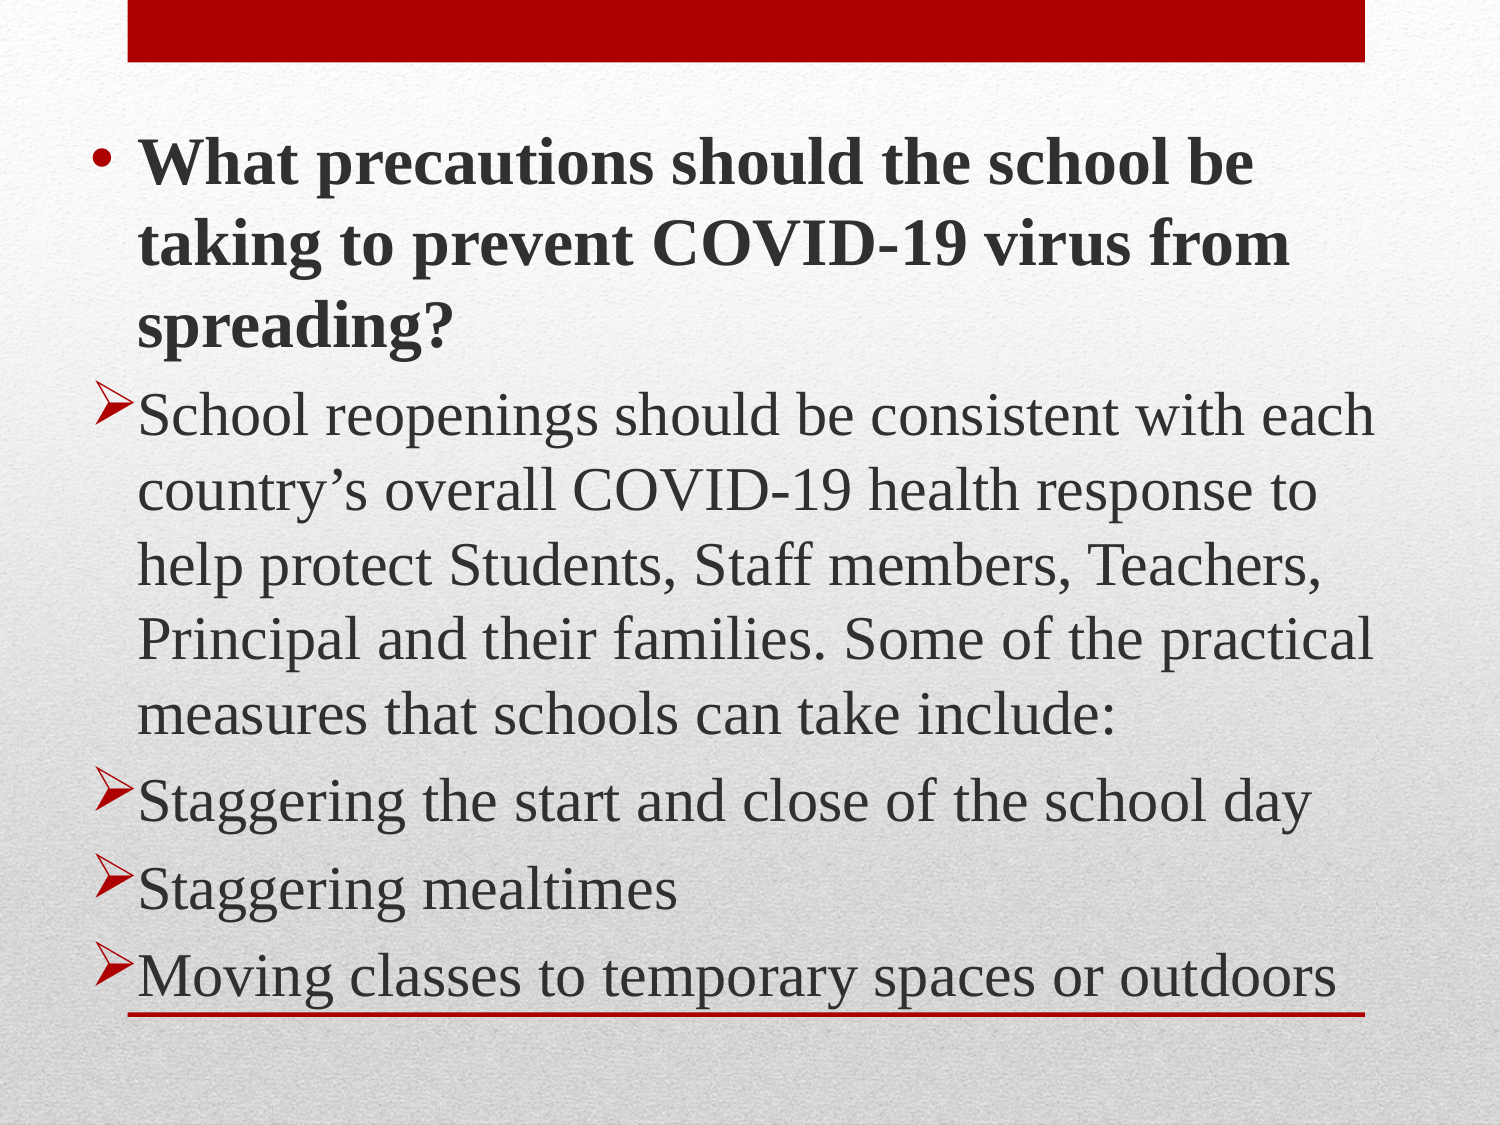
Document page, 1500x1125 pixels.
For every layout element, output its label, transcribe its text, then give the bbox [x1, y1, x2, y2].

list What precautions should the school be taking to prevent COVID-19 virus from spreading? School reopenings should be consistent with each country’s overall COVID-19 health response to help protect Students, Staff members, Teachers, Principal and their families. Some of the practical measures that schools can take include: Staggering the start and close of the school day Staggering mealtimes Moving classes to temporary spaces or outdoors [75, 37, 1425, 1088]
